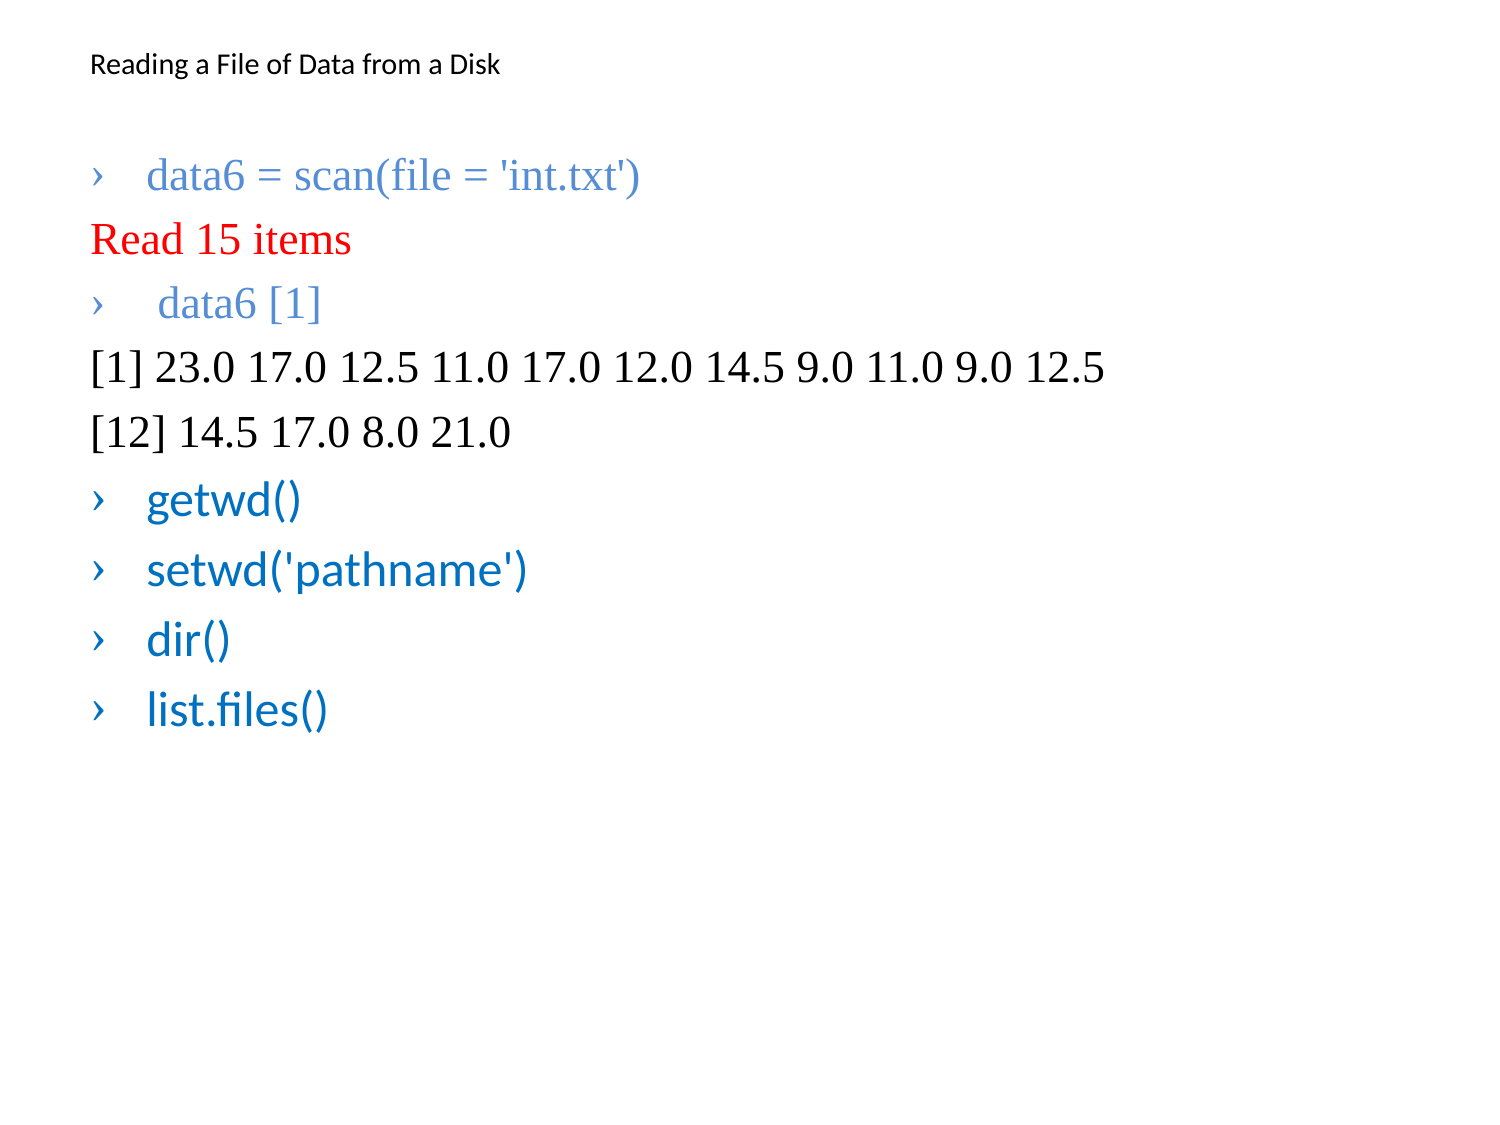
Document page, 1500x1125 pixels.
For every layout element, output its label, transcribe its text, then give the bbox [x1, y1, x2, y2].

list data6 = scan(file = 'int.txt') Read 15 items data6 [1] [1] 23.0 17.0 12.5 11.0 17.0 12.0 14.5 9.0 11.0 9.0 12.5 [12] 14.5 17.0 8.0 21.0 getwd() setwd('pathname') dir() list.files() [75, 137, 1450, 1005]
title Reading a File of Data from a Disk [75, 0, 1425, 125]
